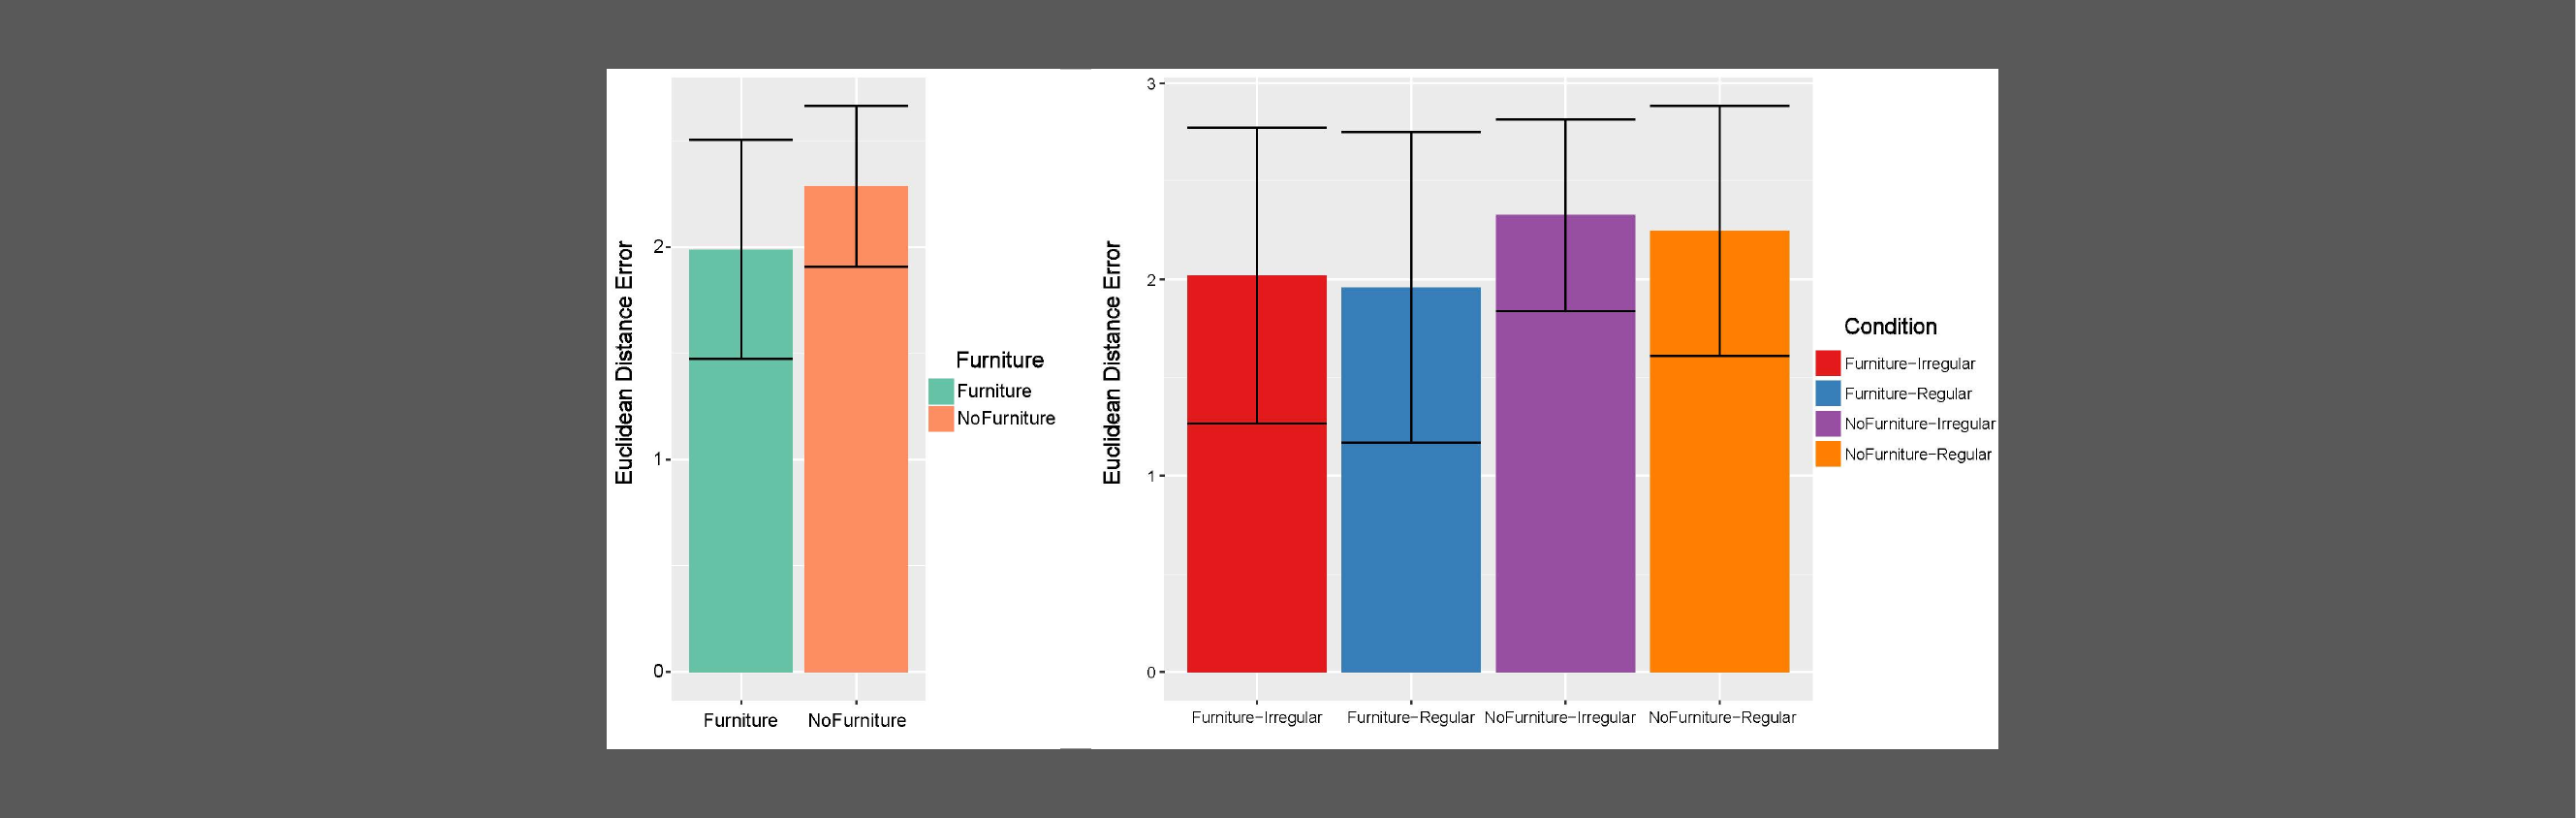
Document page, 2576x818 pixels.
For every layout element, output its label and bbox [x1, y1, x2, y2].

text_box [607, 69, 1998, 749]
